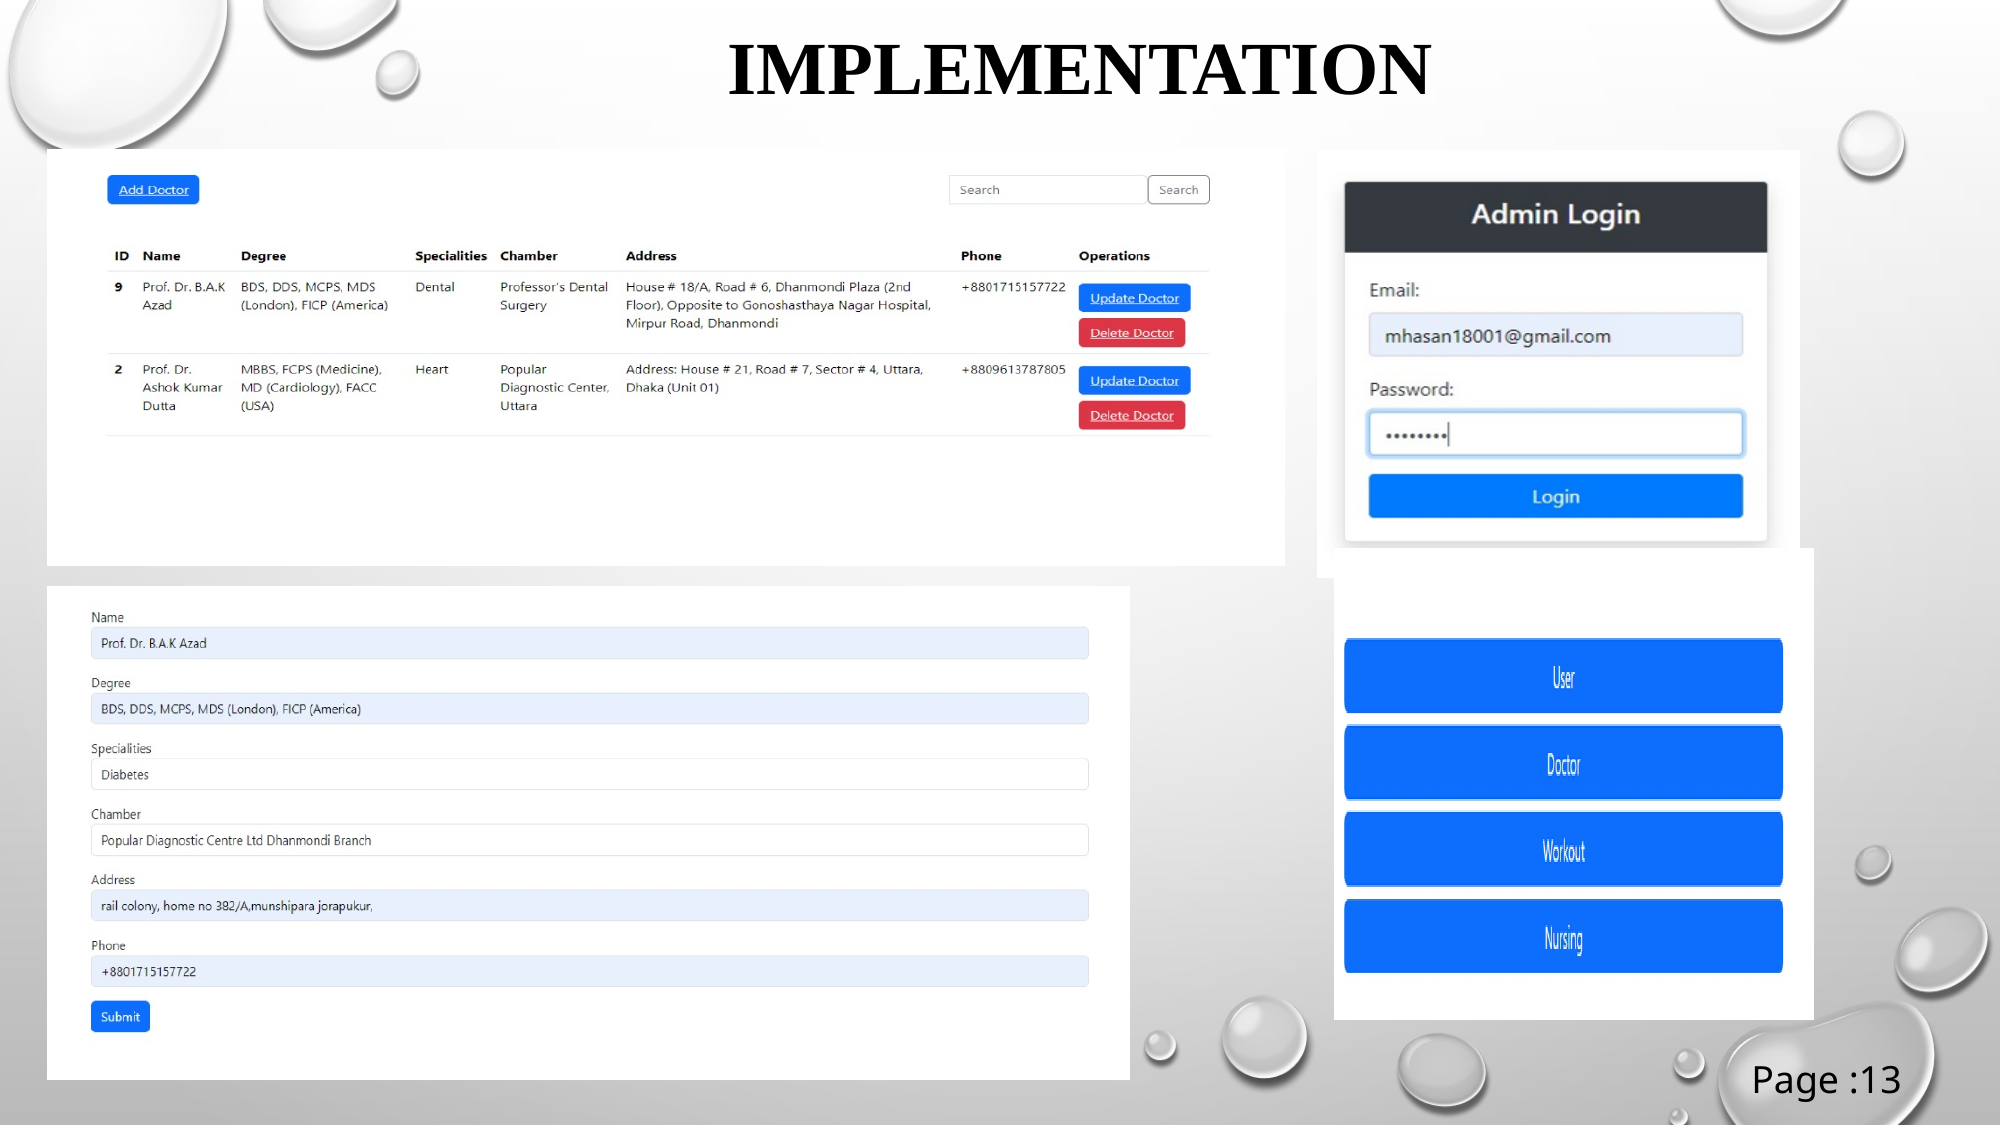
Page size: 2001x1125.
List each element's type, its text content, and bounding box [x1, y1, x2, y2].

text_box IMPLEMENTATION [712, 12, 1449, 117]
text_box Page :13 [1736, 1048, 1917, 1109]
picture [0, 0, 2000, 1125]
